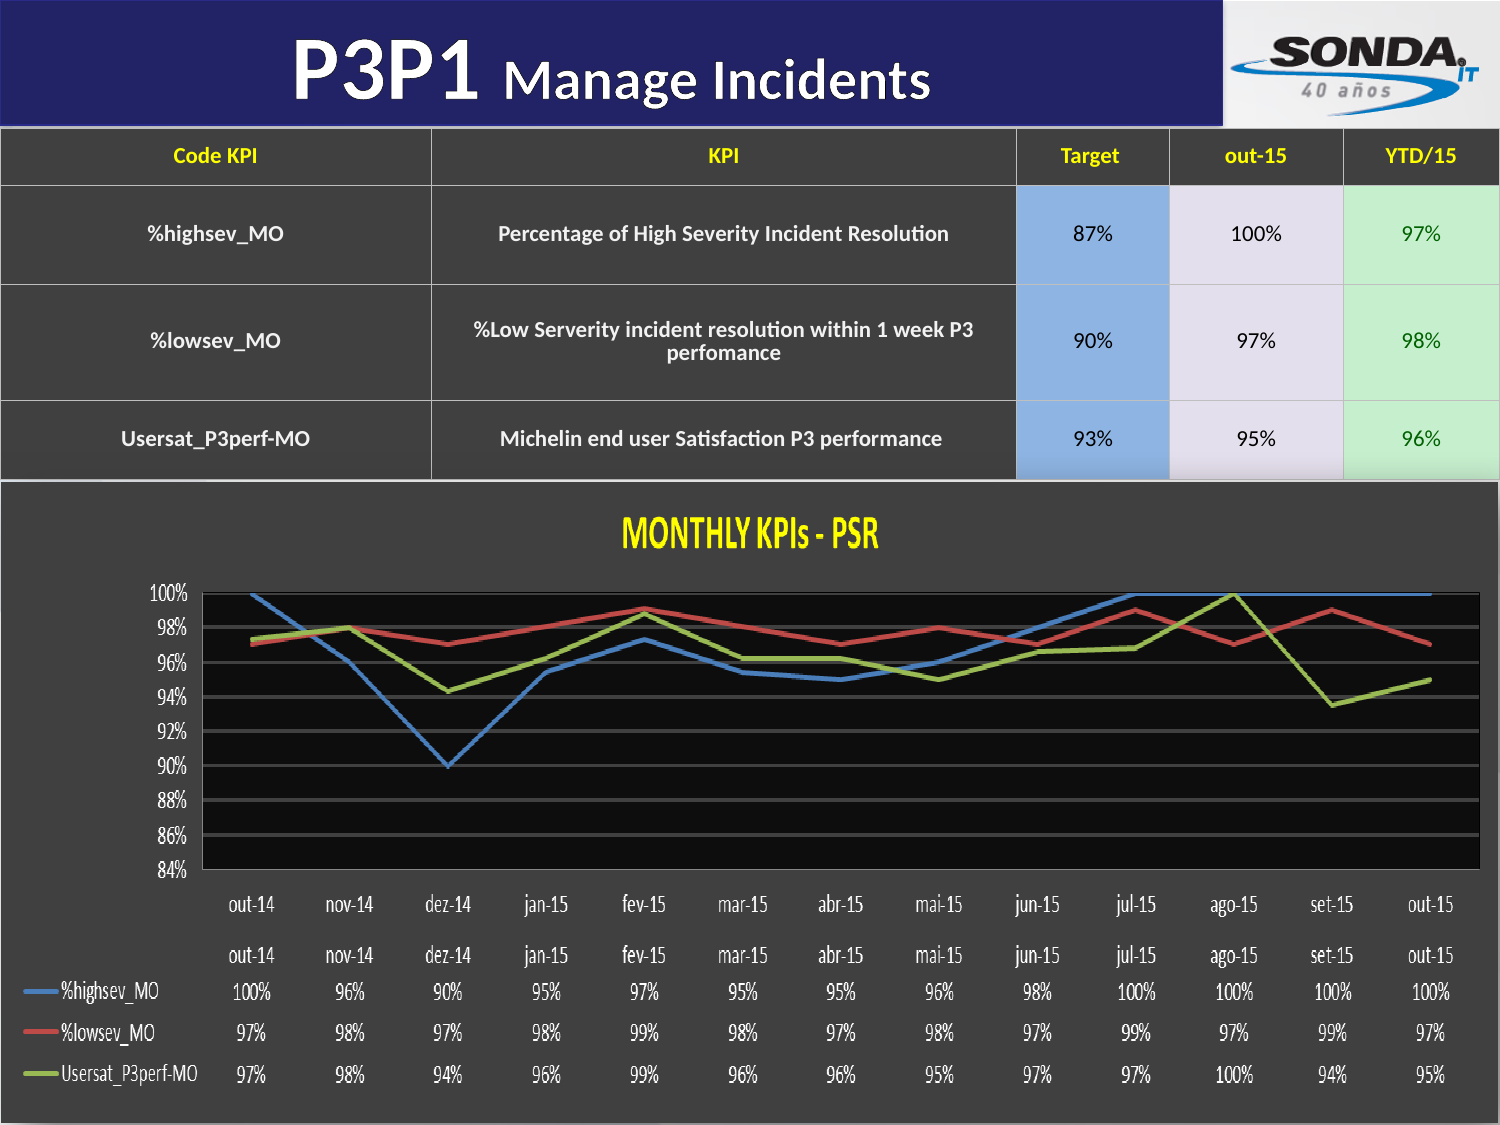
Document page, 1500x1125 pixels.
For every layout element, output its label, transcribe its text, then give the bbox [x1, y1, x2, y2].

table_cell 93% [1017, 401, 1169, 463]
table_cell %highsev_MO [1, 186, 431, 284]
table_header KPI [432, 129, 1016, 185]
table_cell Usersat_P3perf-MO [1, 401, 431, 478]
table_cell Michelin end user Satisfaction P3 performance [432, 401, 1016, 463]
table_cell 90% [1017, 285, 1169, 400]
text_box P3P1 Manage Incidents [0, 0, 1223, 126]
table_header Target [1017, 129, 1169, 185]
table_cell 95% [1170, 401, 1343, 463]
table_cell %Low Serverity incident resolution within 1 week P3 perfomance [432, 285, 1016, 400]
table_cell 96% [1344, 401, 1499, 465]
table_cell Percentage of High Severity Incident Resolution [432, 186, 1016, 284]
picture [0, 1, 1500, 128]
table_cell 97% [1344, 186, 1499, 284]
picture [0, 480, 1500, 1125]
table_header Code KPI [1, 129, 431, 185]
table_header YTD/15 [1344, 129, 1499, 185]
table_header out-15 [1170, 129, 1343, 185]
table_cell 87% [1017, 186, 1169, 284]
table_cell 98% [1344, 285, 1499, 400]
table_cell 97% [1170, 285, 1343, 400]
table_cell %lowsev_MO [1, 285, 431, 400]
table_cell 100% [1170, 186, 1343, 284]
